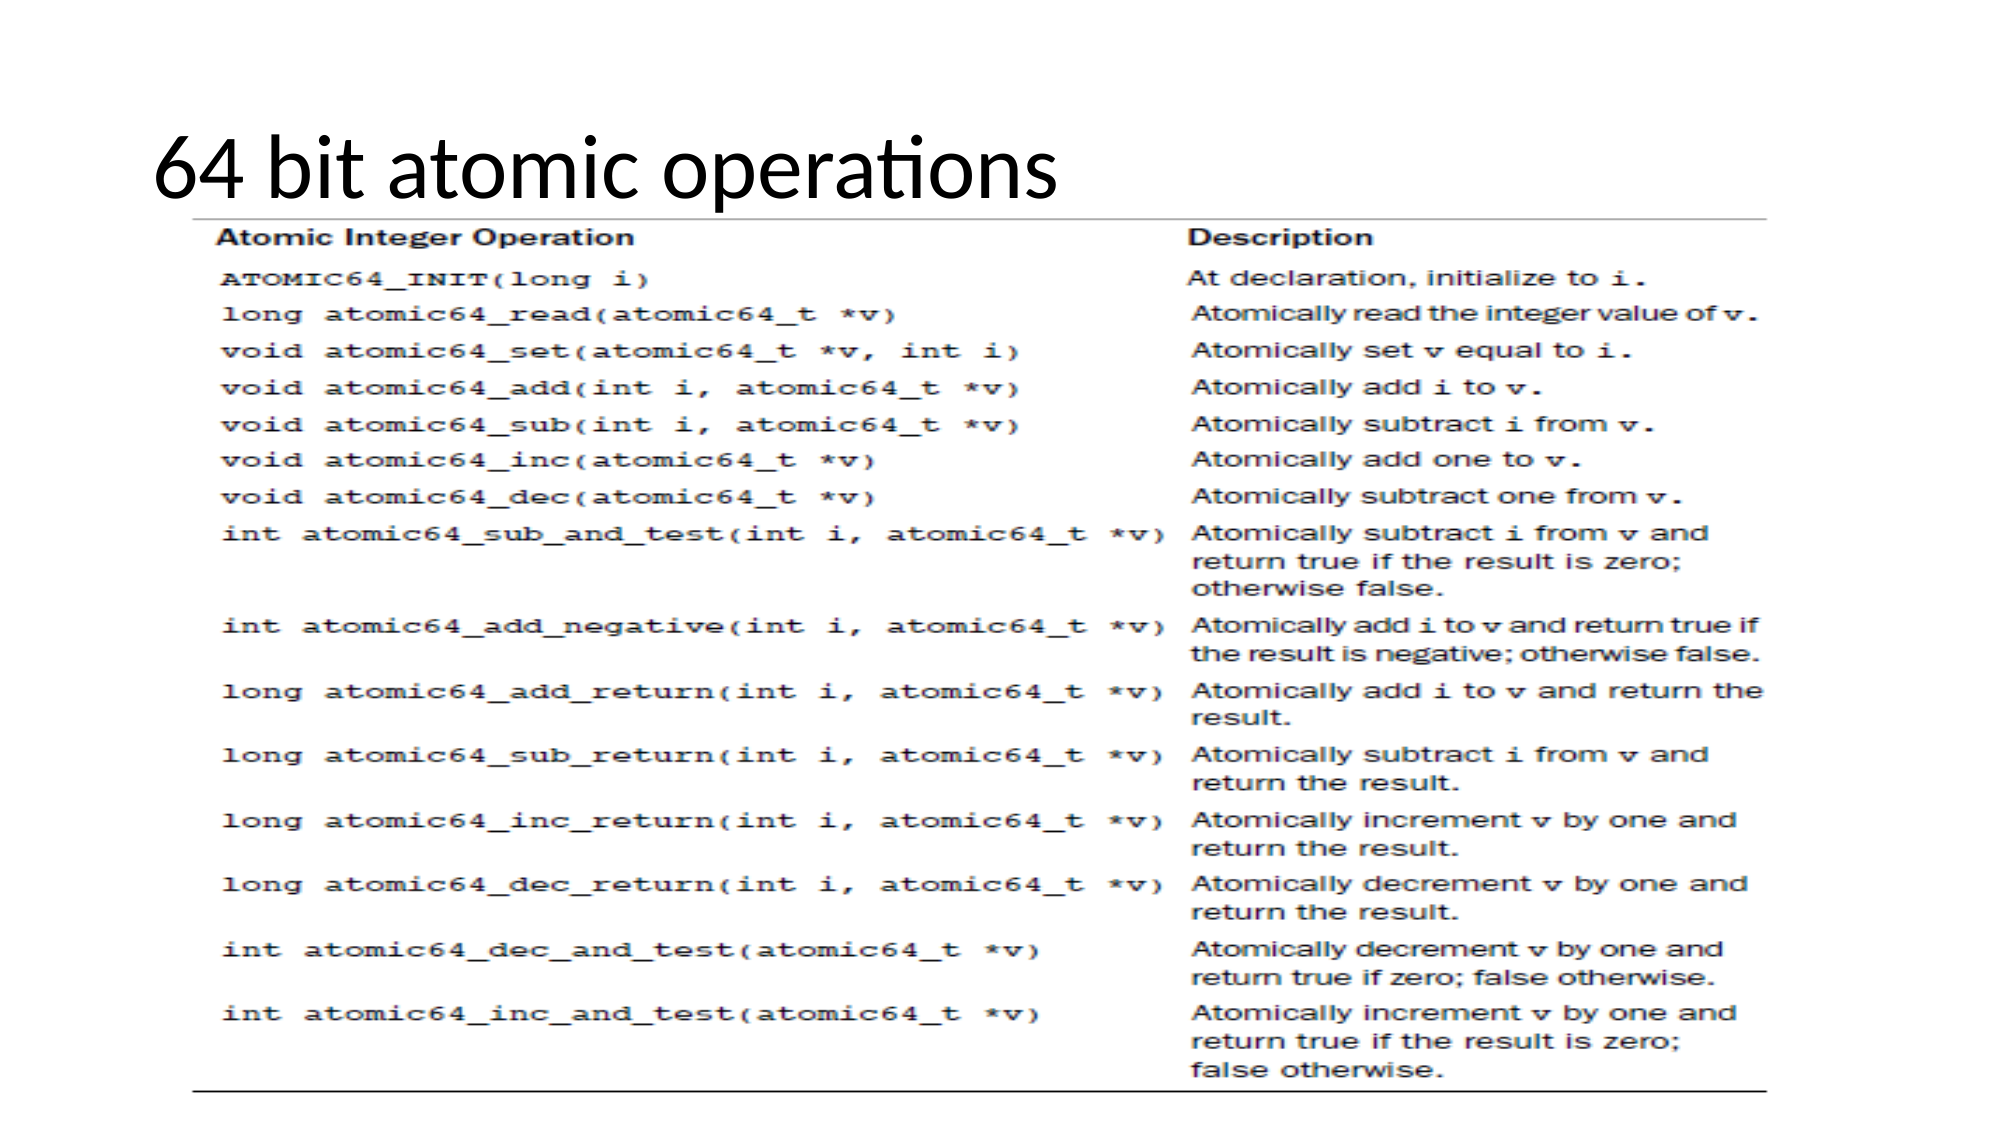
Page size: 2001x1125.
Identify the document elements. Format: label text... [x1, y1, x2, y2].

title 64 bit atomic operations [137, 59, 1863, 278]
picture [171, 217, 1908, 1096]
